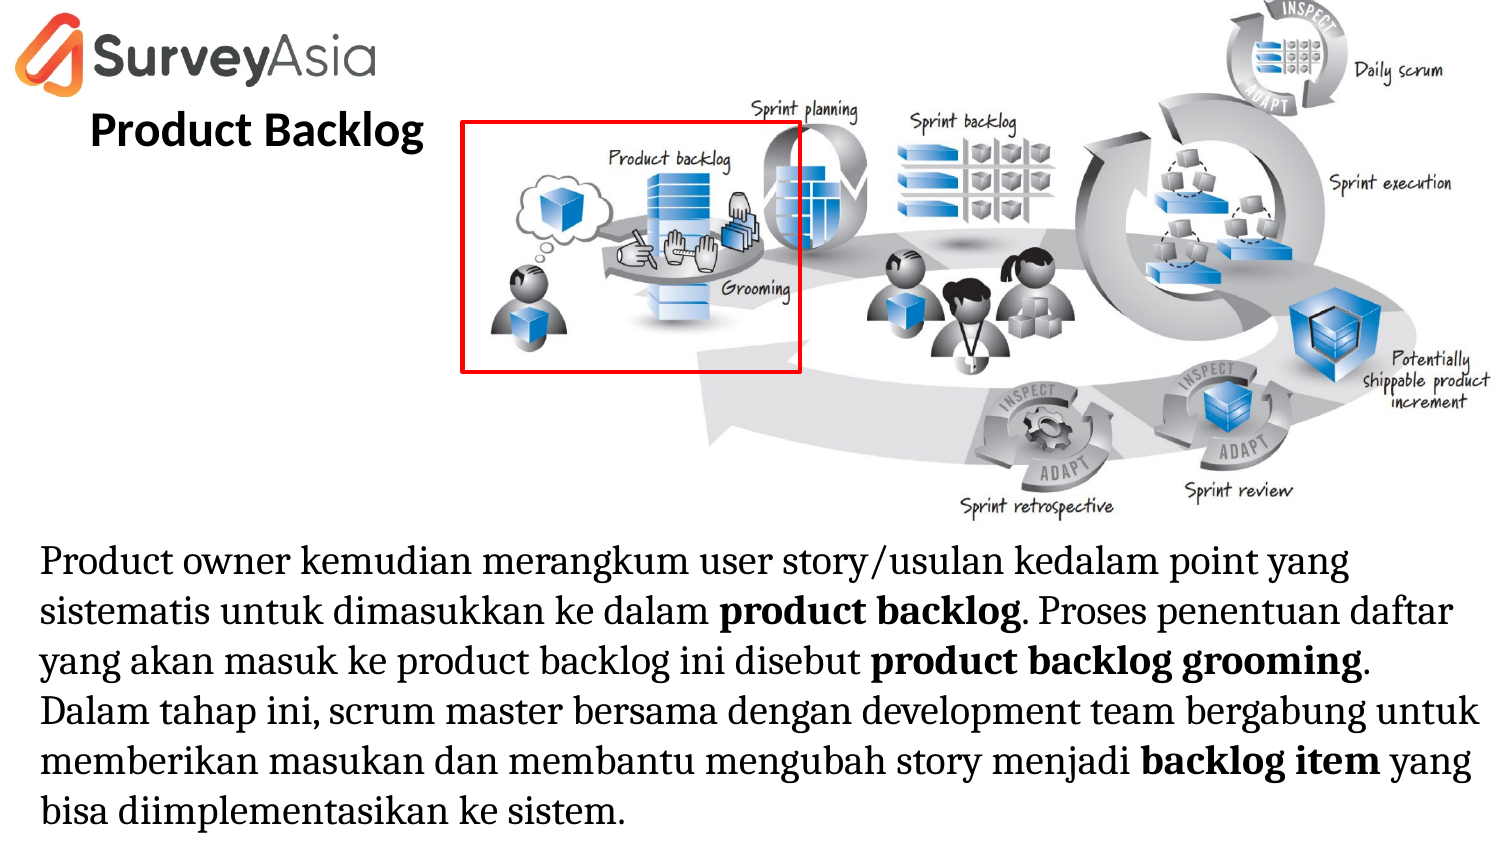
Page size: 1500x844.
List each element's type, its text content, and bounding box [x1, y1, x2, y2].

text_box [460, 120, 476, 374]
picture [14, 11, 376, 98]
title Product Backlog [75, 56, 476, 197]
text_box Product owner kemudian merangkum user story/usulan kedalam point yang sistematis untuk dimasukkan ke dalam product backlog. Proses penentuan daftar yang akan masuk ke product backlog ini disebut product backlog grooming. Dalam tahap ini, scrum master bersama dengan development team bergabung untuk memberikan masukan dan membantu mengubah story menjadi backlog item yang bisa diimplementasikan ke sistem. [24, 524, 1500, 844]
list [481, 0, 1500, 535]
